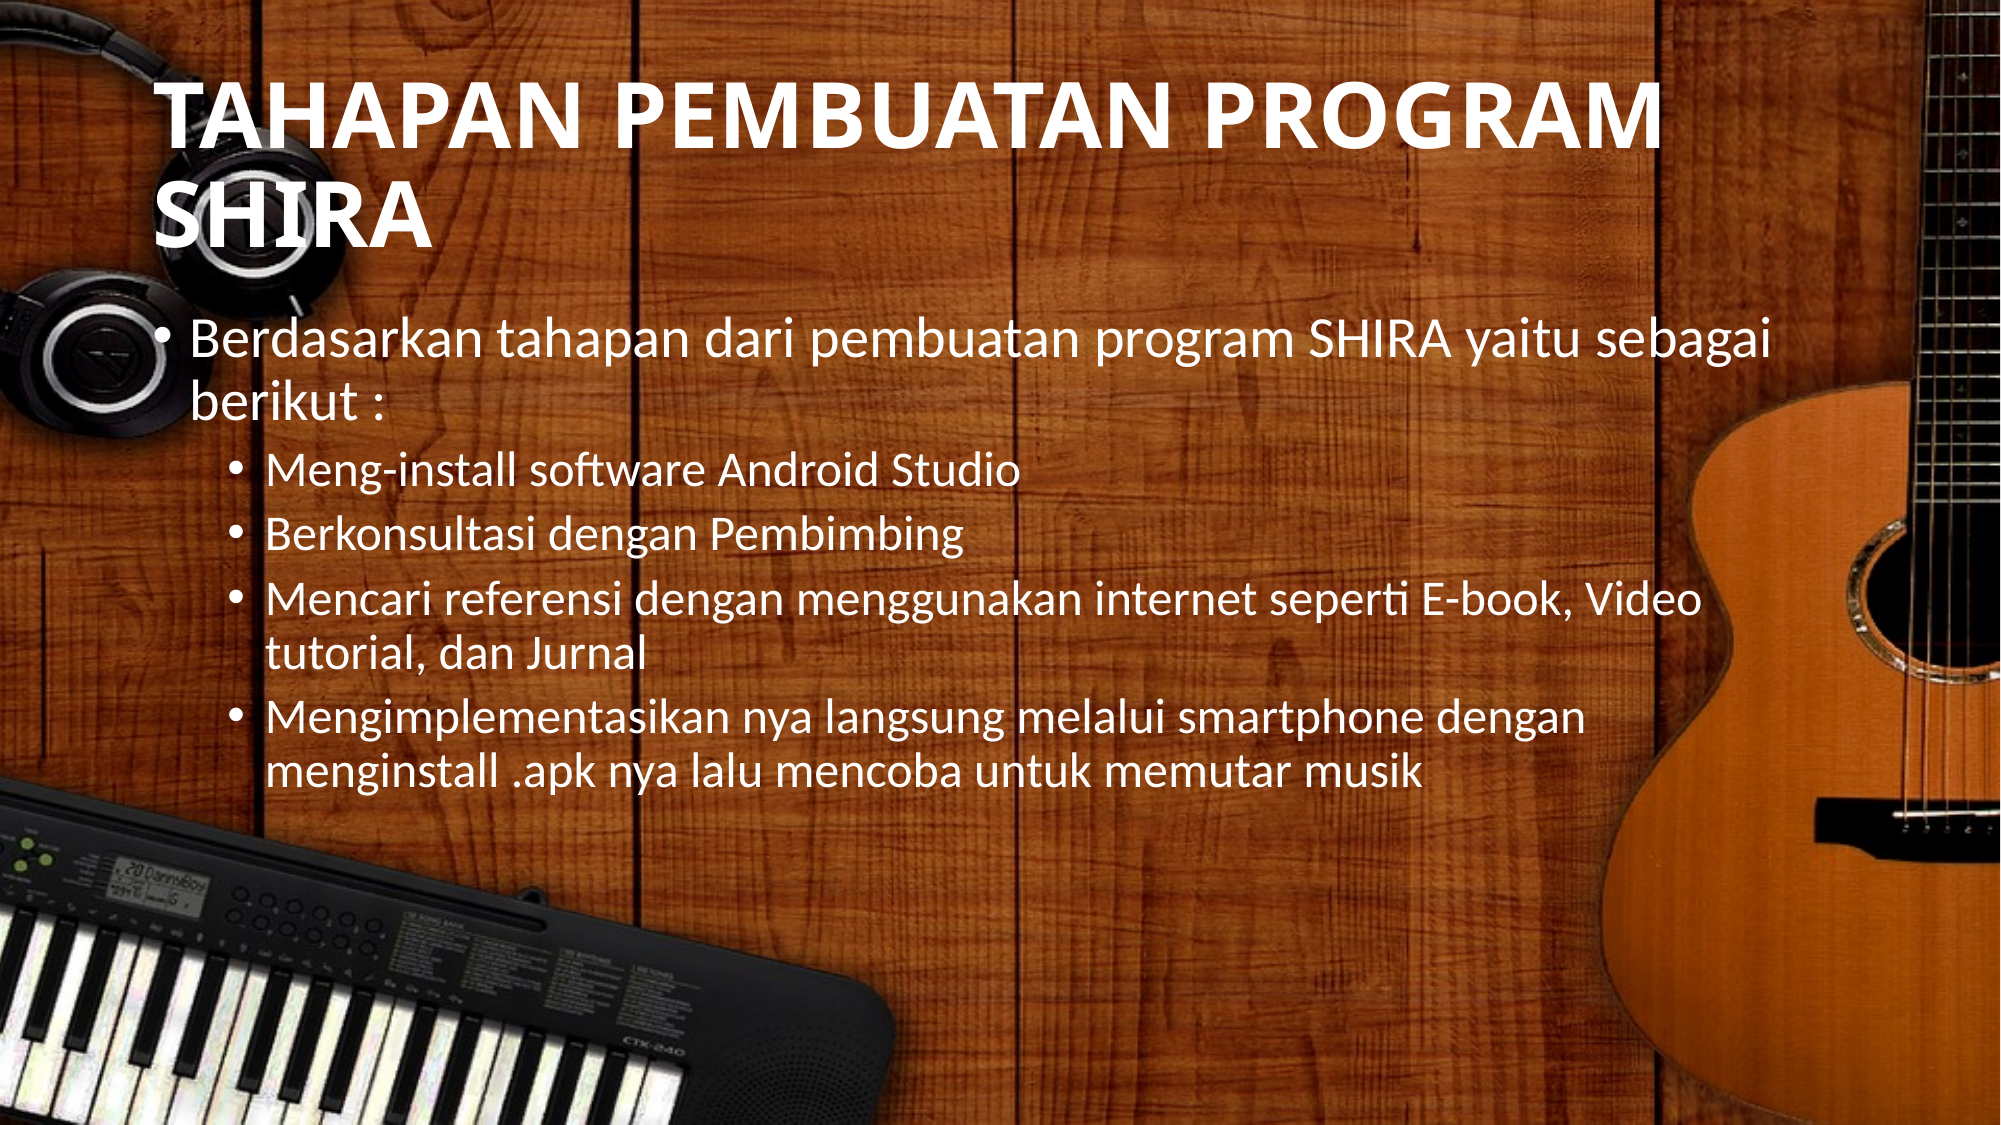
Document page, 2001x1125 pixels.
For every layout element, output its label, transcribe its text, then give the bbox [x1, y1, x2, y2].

picture [0, 0, 2001, 1125]
list Berdasarkan tahapan dari pembuatan program SHIRA yaitu sebagai berikut : Meng-install software Android Studio Berkonsultasi dengan Pembimbing Mencari referensi dengan menggunakan internet seperti E-book, Video tutorial, dan Jurnal Mengimplementasikan nya langsung melalui smartphone dengan menginstall .apk nya lalu mencoba untuk memutar musik [137, 299, 1863, 1014]
title TAHAPAN PEMBUATAN PROGRAM SHIRA [137, 59, 1863, 278]
